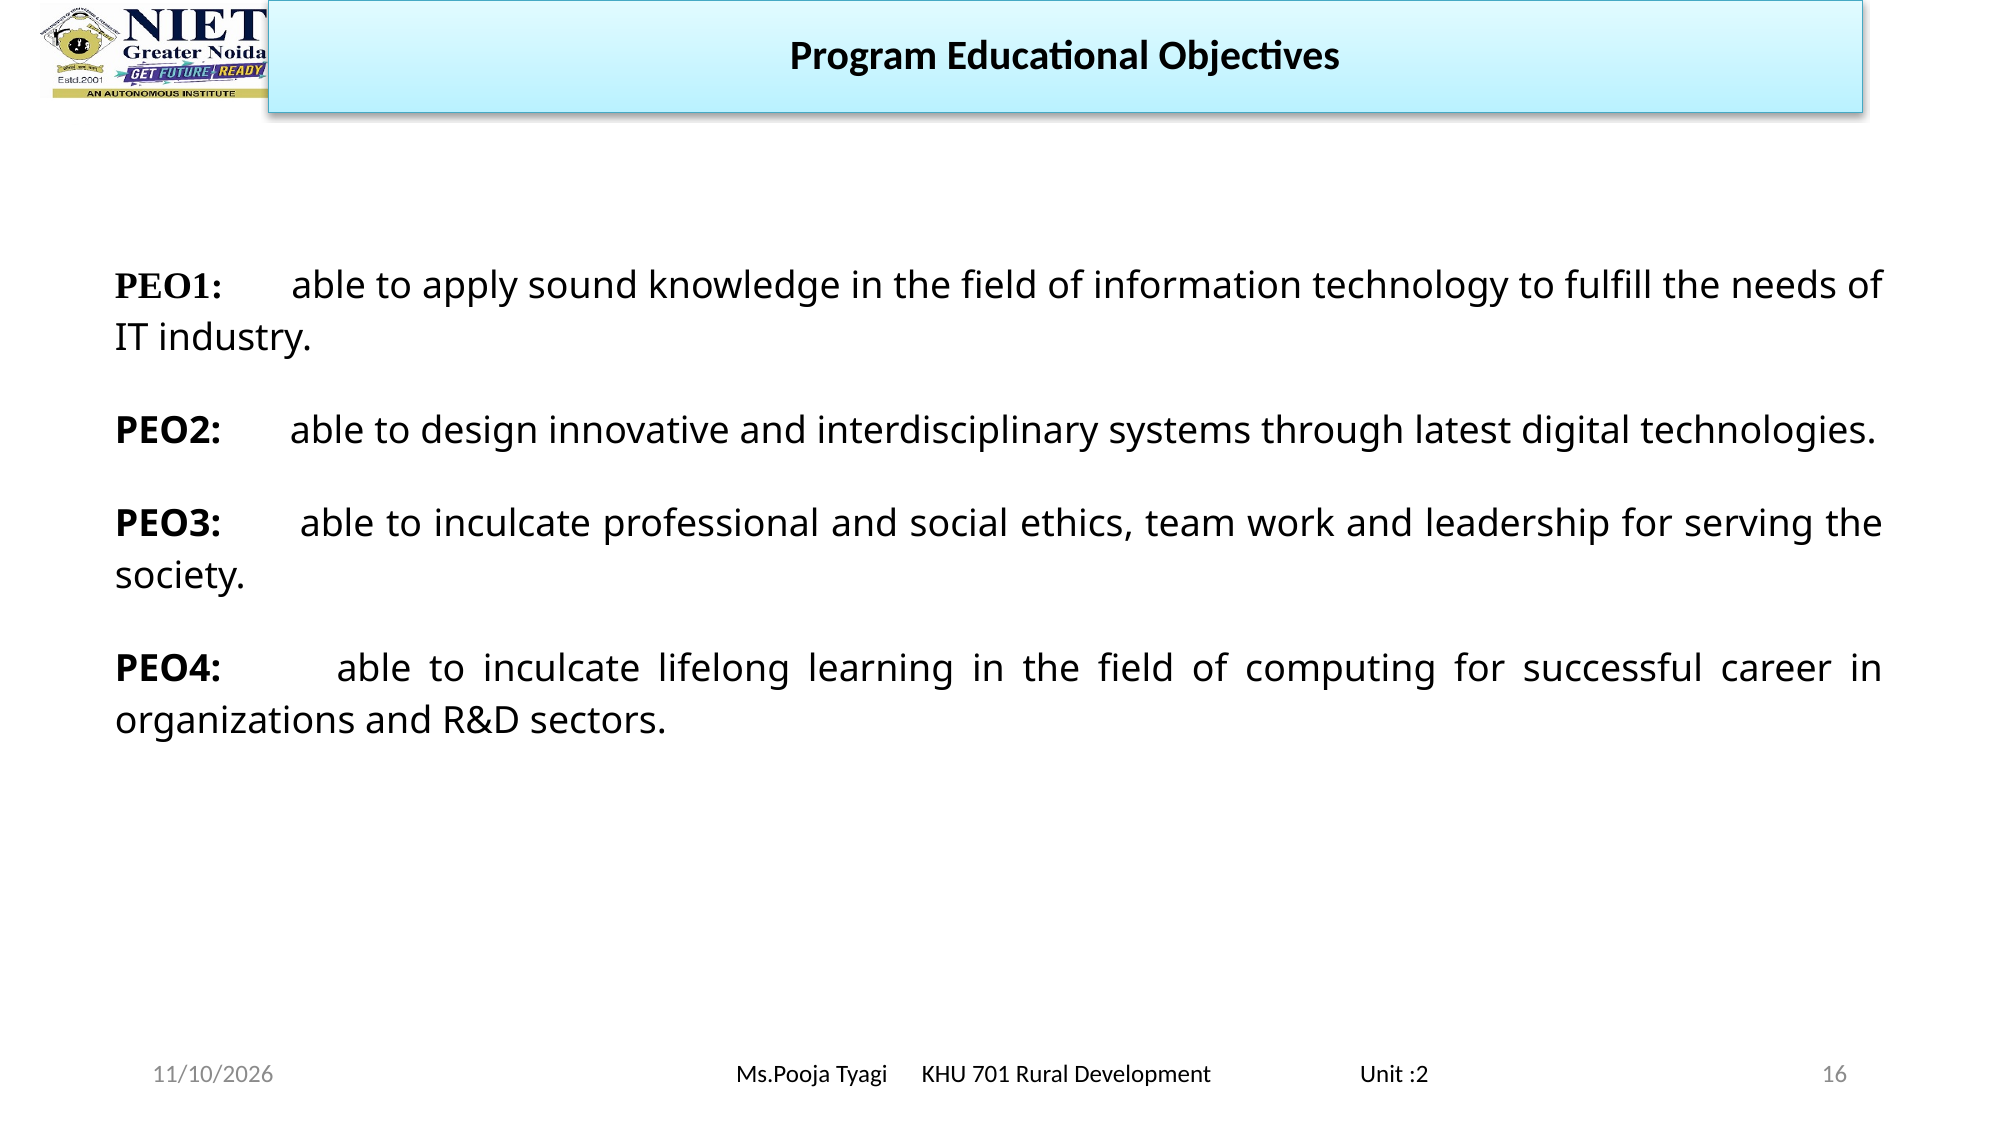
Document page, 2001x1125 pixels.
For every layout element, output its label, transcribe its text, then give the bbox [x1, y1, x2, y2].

picture [0, 0, 317, 134]
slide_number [137, 1042, 383, 1103]
list PEO1: able to apply sound knowledge in the field of information technology to fulfill the needs of IT industry. PEO2: able to design innovative and interdisciplinary systems through latest digital technologies. PEO3: able to inculcate professional and social ethics, team work and leadership for serving the society. PEO4: able to inculcate lifelong learning in the field of computing for successful career in organizations and R&D sectors. [99, 159, 1900, 992]
slide_number 16 [1412, 1042, 1863, 1103]
text_box Program Educational Objectives [317, 0, 1863, 113]
footer Ms.Pooja Tyagi KHU 701 Rural Development Unit :2 [383, 1042, 1412, 1103]
